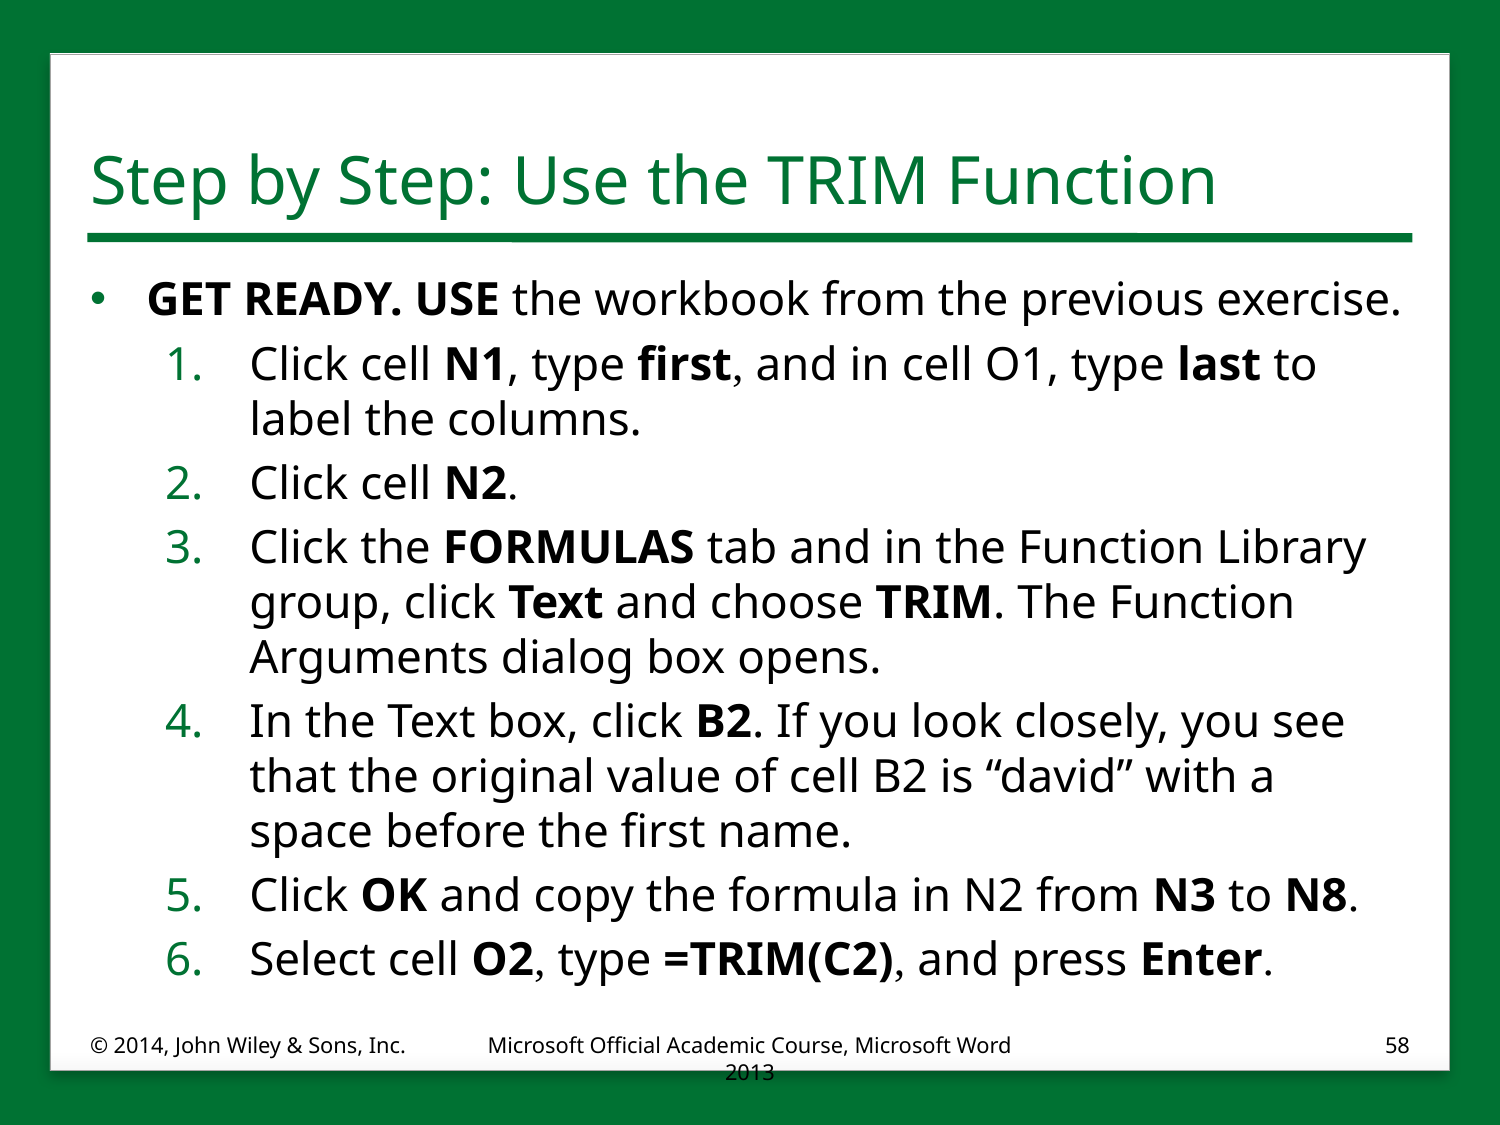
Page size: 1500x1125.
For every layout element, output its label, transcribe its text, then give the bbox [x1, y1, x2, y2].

list GET READY. USE the workbook from the previous exercise. Click cell N1, type first, and in cell O1, type last to label the columns. Click cell N2. Click the FORMULAS tab and in the Function Library group, click Text and choose TRIM. The Function Arguments dialog box opens. In the Text box, click B2. If you look closely, you see that the original value of cell B2 is “david” with a space before the first name. Click OK and copy the formula in N2 from N3 to N8. Select cell O2, type =TRIM(C2), and press Enter. [75, 262, 1425, 1063]
slide_number 58 [1074, 1024, 1426, 1103]
title Step by Step: Use the TRIM Function [74, 74, 1426, 226]
slide_number © 2014, John Wiley & Sons, Inc. [74, 1024, 426, 1103]
footer Microsoft Official Academic Course, Microsoft Word 2013 [449, 1024, 1051, 1103]
